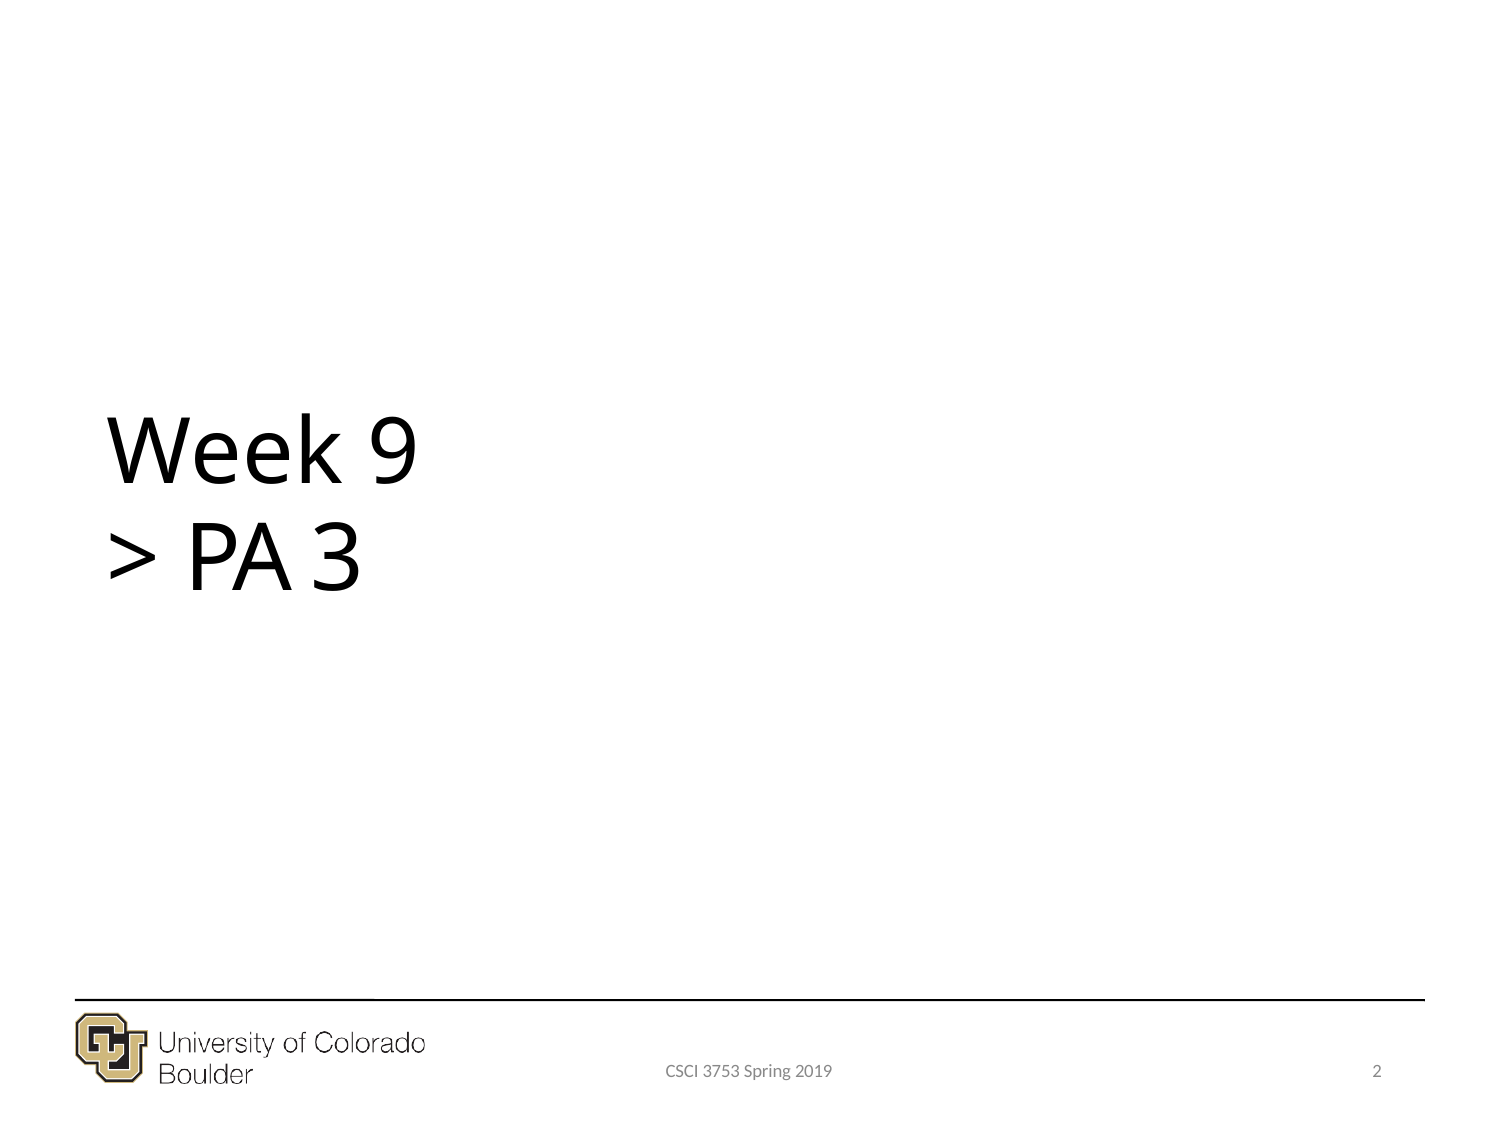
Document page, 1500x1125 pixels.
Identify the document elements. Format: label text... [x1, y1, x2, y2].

text_box CSCI 3753 Spring 2019 [663, 1057, 837, 1082]
title Week 9 > PA 3 [104, 395, 722, 610]
picture [159, 1031, 425, 1084]
text_box 2 [1370, 1057, 1384, 1082]
